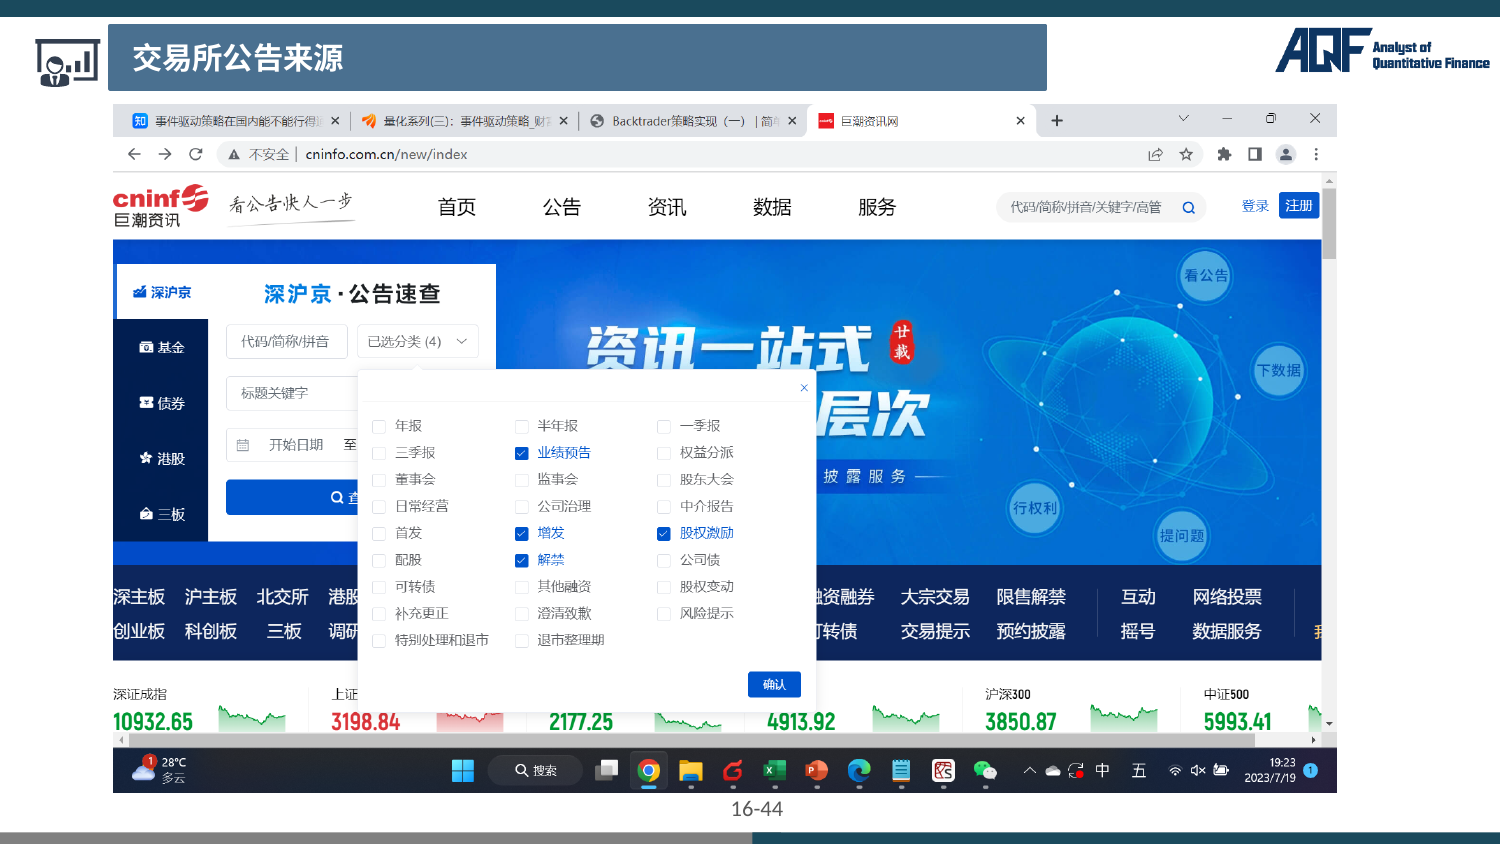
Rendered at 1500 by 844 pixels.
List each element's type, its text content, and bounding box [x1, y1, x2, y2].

picture [1252, 2, 1500, 102]
list 交易所公告来源 [117, 32, 1039, 84]
picture [113, 104, 1337, 793]
